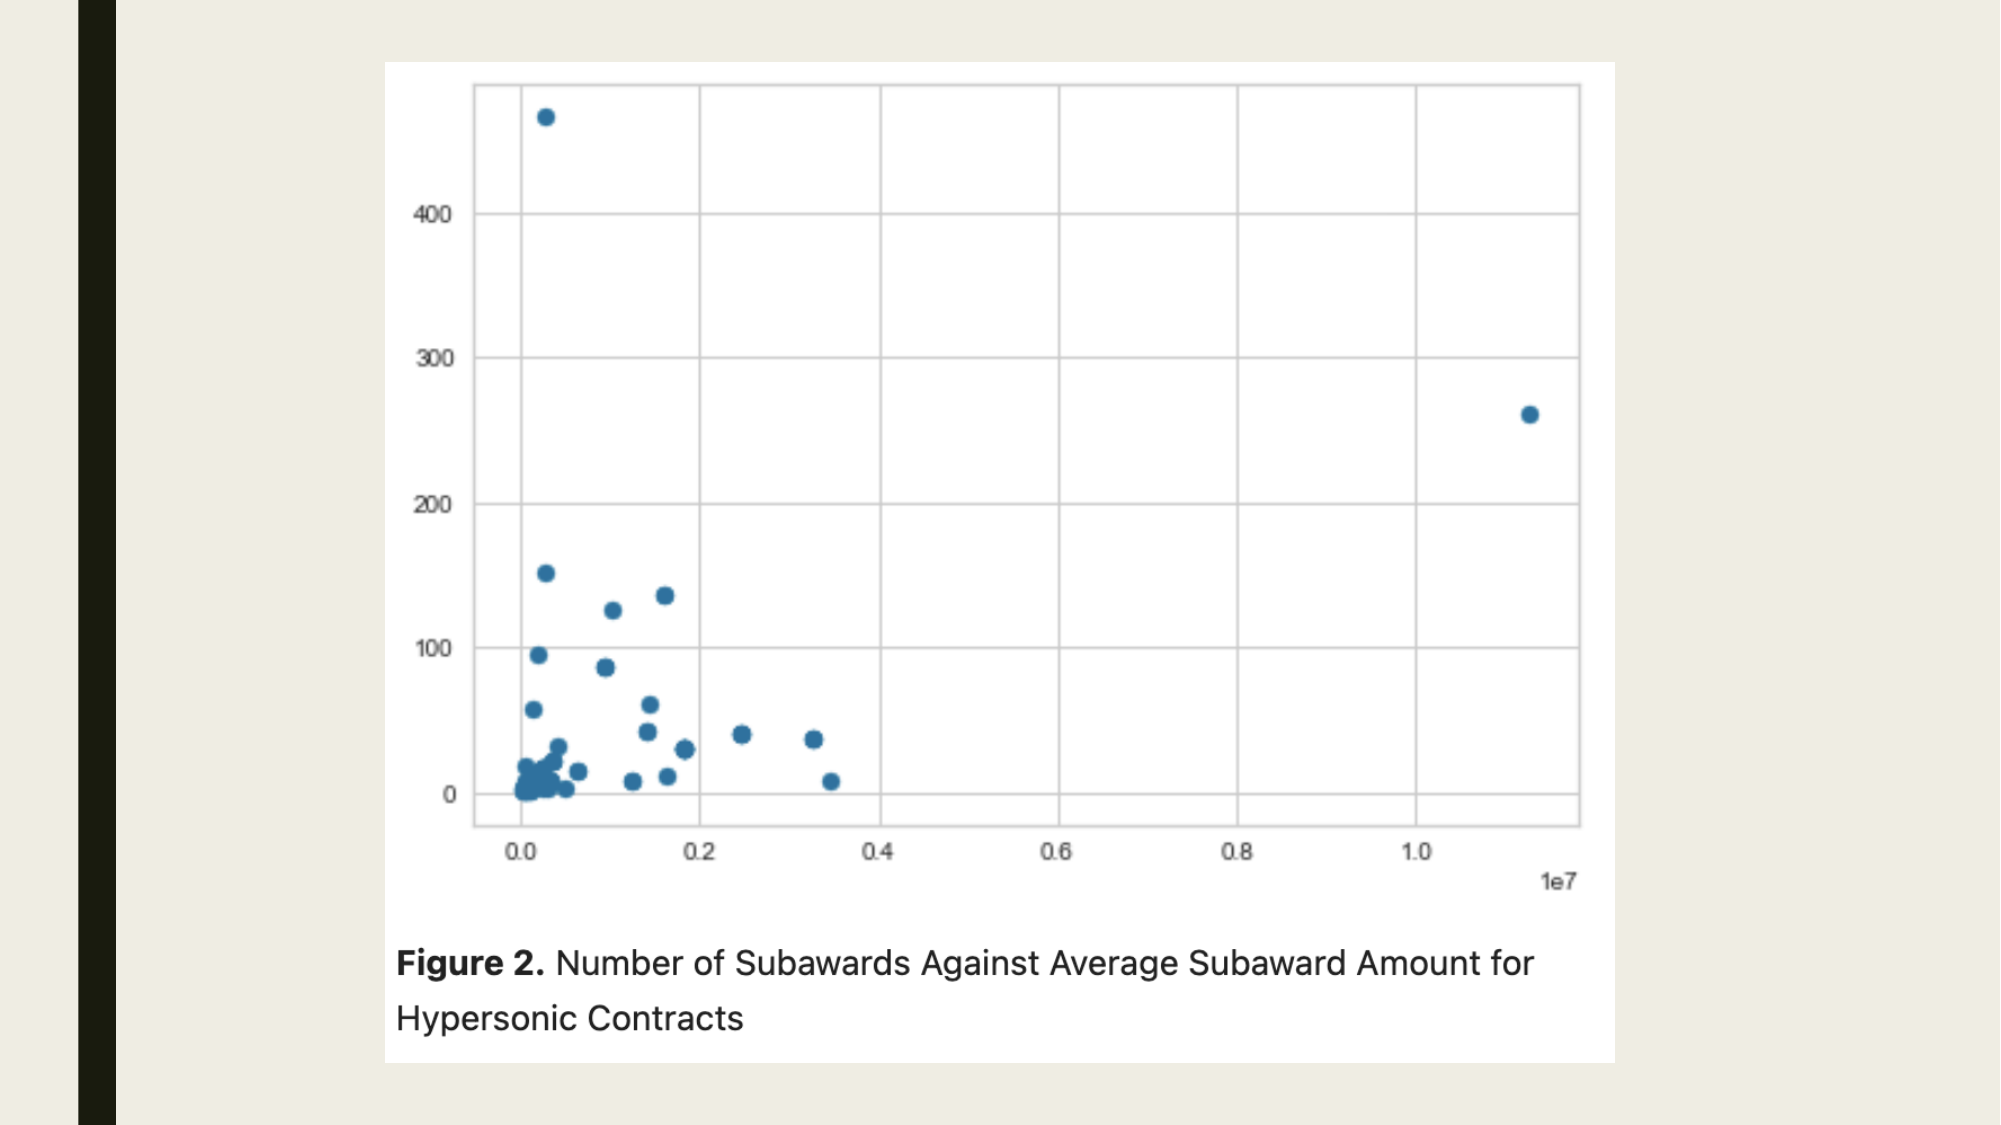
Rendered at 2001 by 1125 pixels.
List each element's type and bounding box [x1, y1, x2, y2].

picture [385, 62, 1615, 1063]
